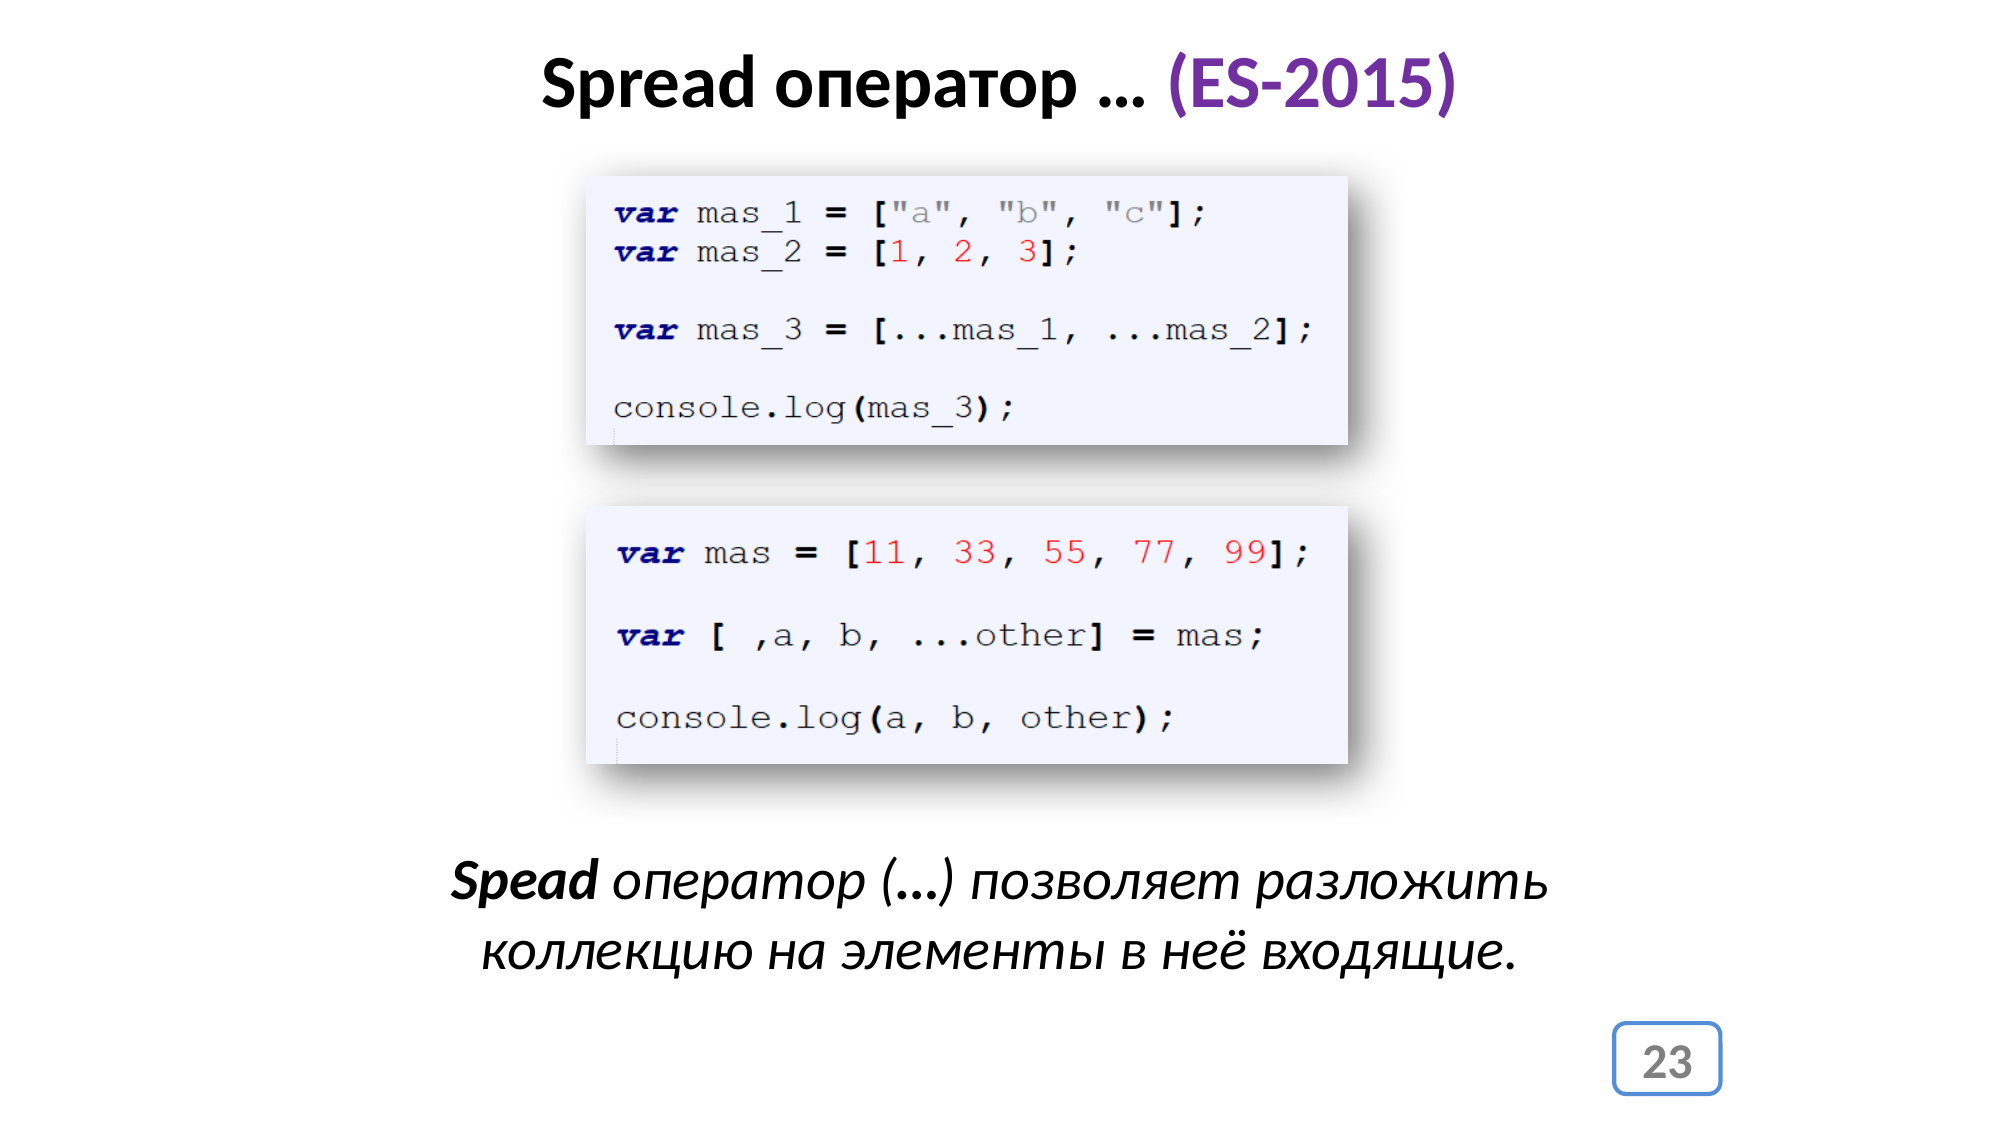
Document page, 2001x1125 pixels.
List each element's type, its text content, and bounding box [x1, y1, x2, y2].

text_box 23 [1612, 1021, 1723, 1097]
text_box Spead оператор (…) позволяет разложить коллекцию на элементы в неё входящие. [393, 834, 1607, 989]
picture [586, 176, 1348, 445]
title Spread оператор … (ES-2015) [0, 19, 2000, 136]
picture [586, 506, 1348, 764]
